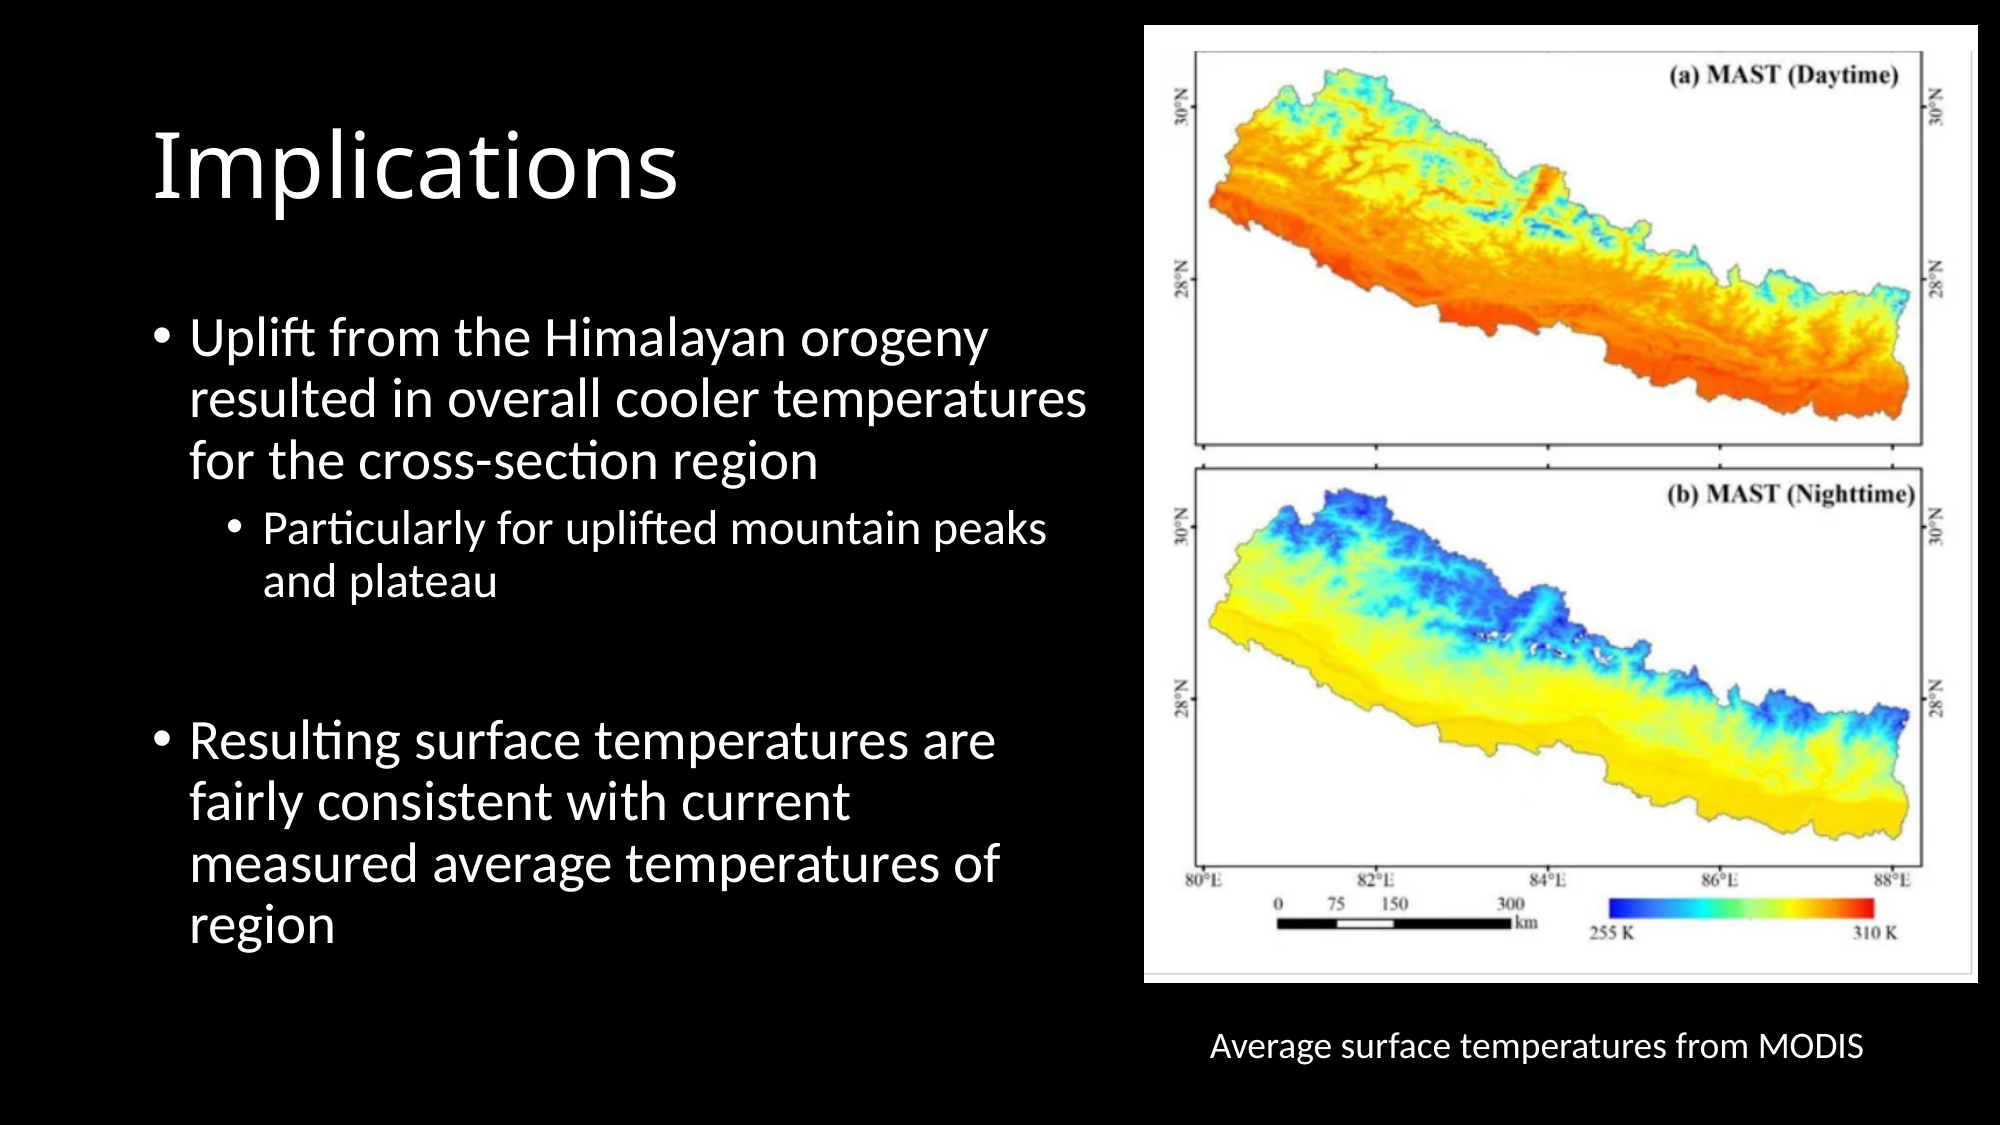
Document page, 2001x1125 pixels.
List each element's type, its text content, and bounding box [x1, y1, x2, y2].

picture [1144, 25, 1978, 983]
list Uplift from the Himalayan orogeny resulted in overall cooler temperatures for the cross-section region Particularly for uplifted mountain peaks and plateau Resulting surface temperatures are fairly consistent with current measured average temperatures of region [137, 299, 1104, 1014]
text_box Average surface temperatures from MODIS [1195, 1013, 1935, 1073]
title Implications [137, 59, 1144, 278]
